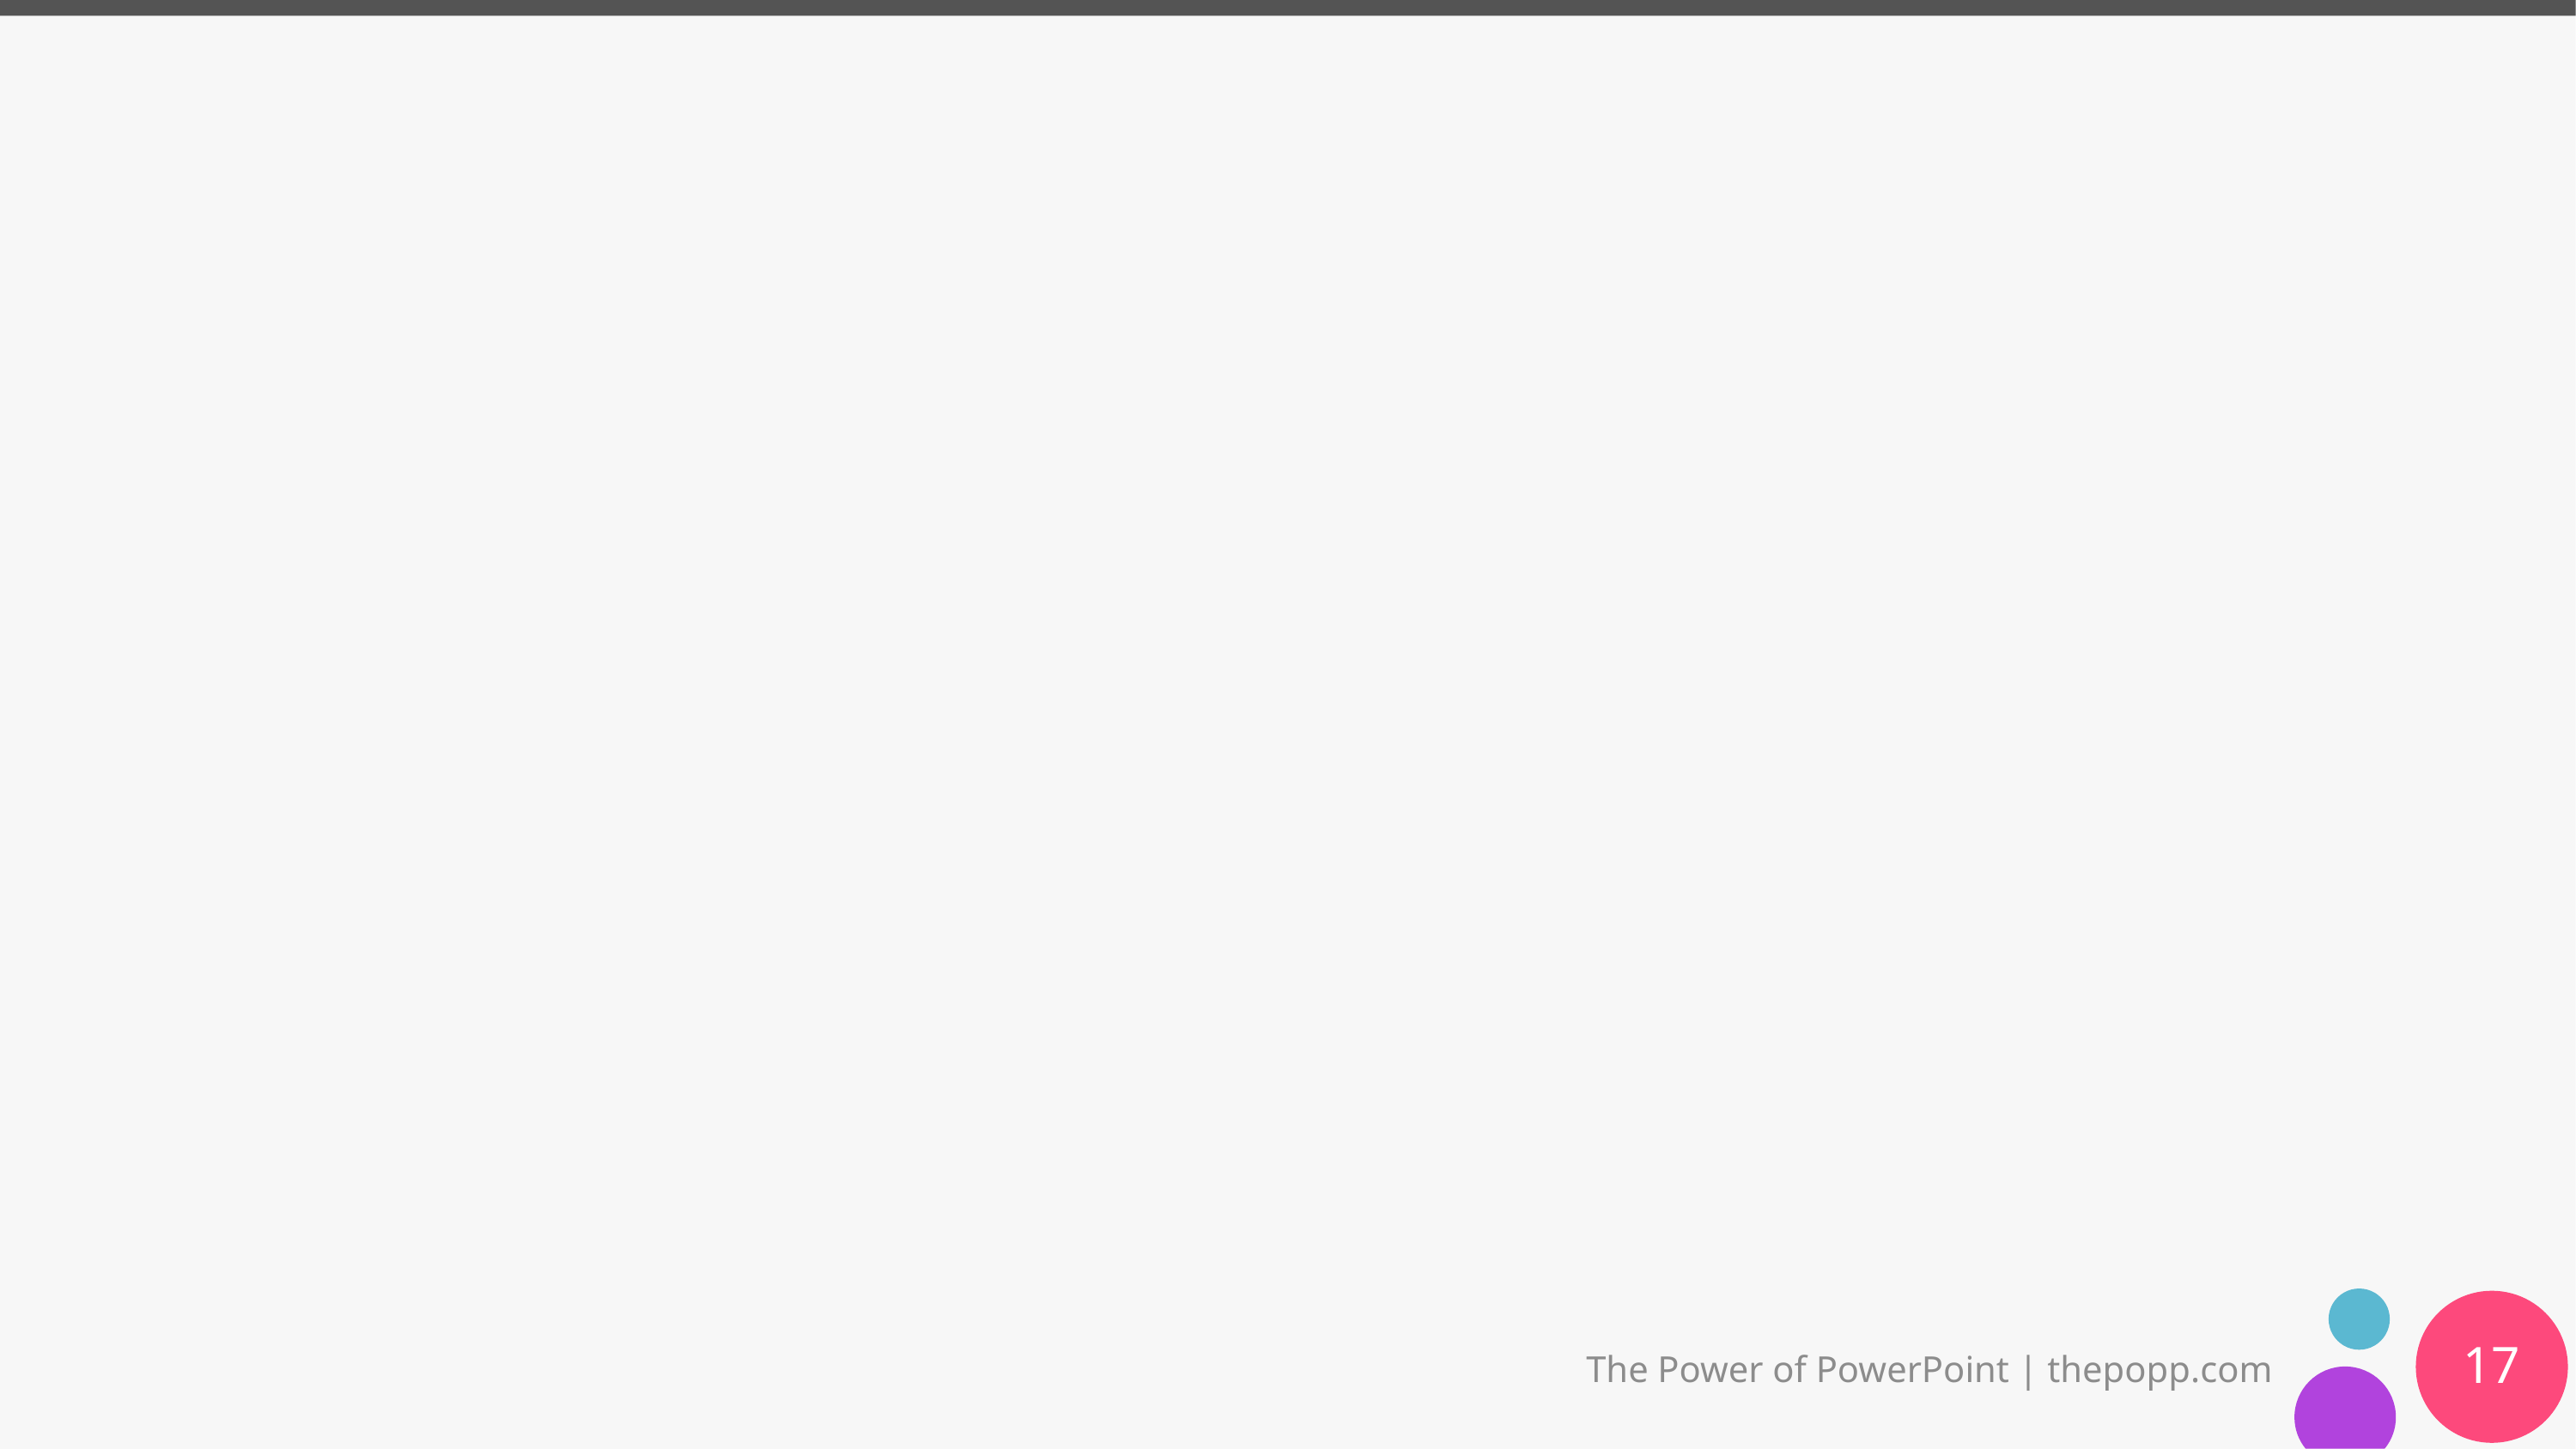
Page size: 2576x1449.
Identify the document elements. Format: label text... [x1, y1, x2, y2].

slide_number 17 [2415, 1328, 2568, 1406]
footer The Power of PowerPoint | thepopp.com [1479, 1332, 2296, 1410]
